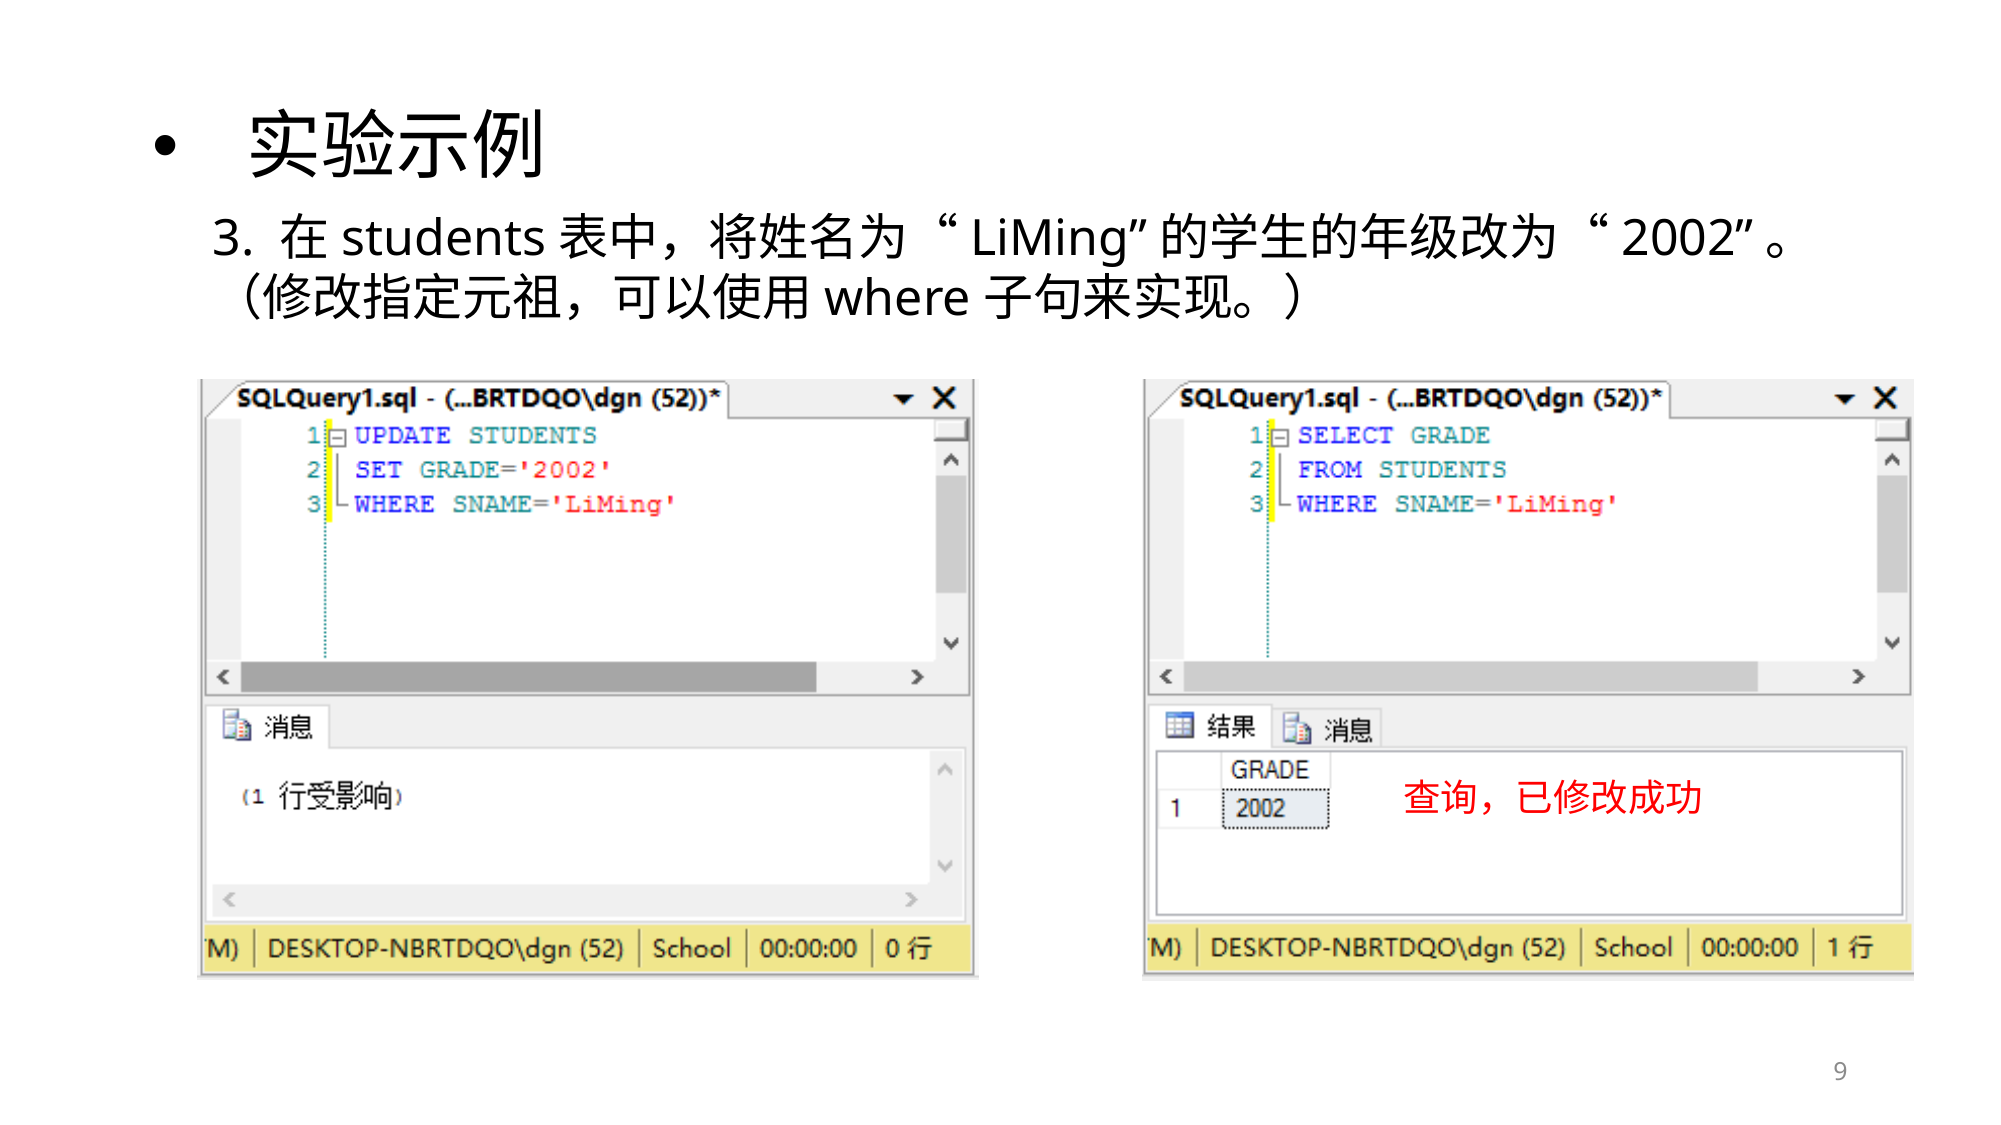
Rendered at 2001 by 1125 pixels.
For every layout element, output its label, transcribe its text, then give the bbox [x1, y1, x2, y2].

text_box 3. 在students表中，将姓名为“LiMing”的学生的年级改为“2002”。 （修改指定元祖，可以使用where子句来实现。） [197, 197, 1914, 333]
slide_number 8 [1412, 1042, 1863, 1103]
picture [197, 379, 979, 980]
title 实验示例 [137, 39, 1863, 258]
picture [1142, 379, 1914, 981]
